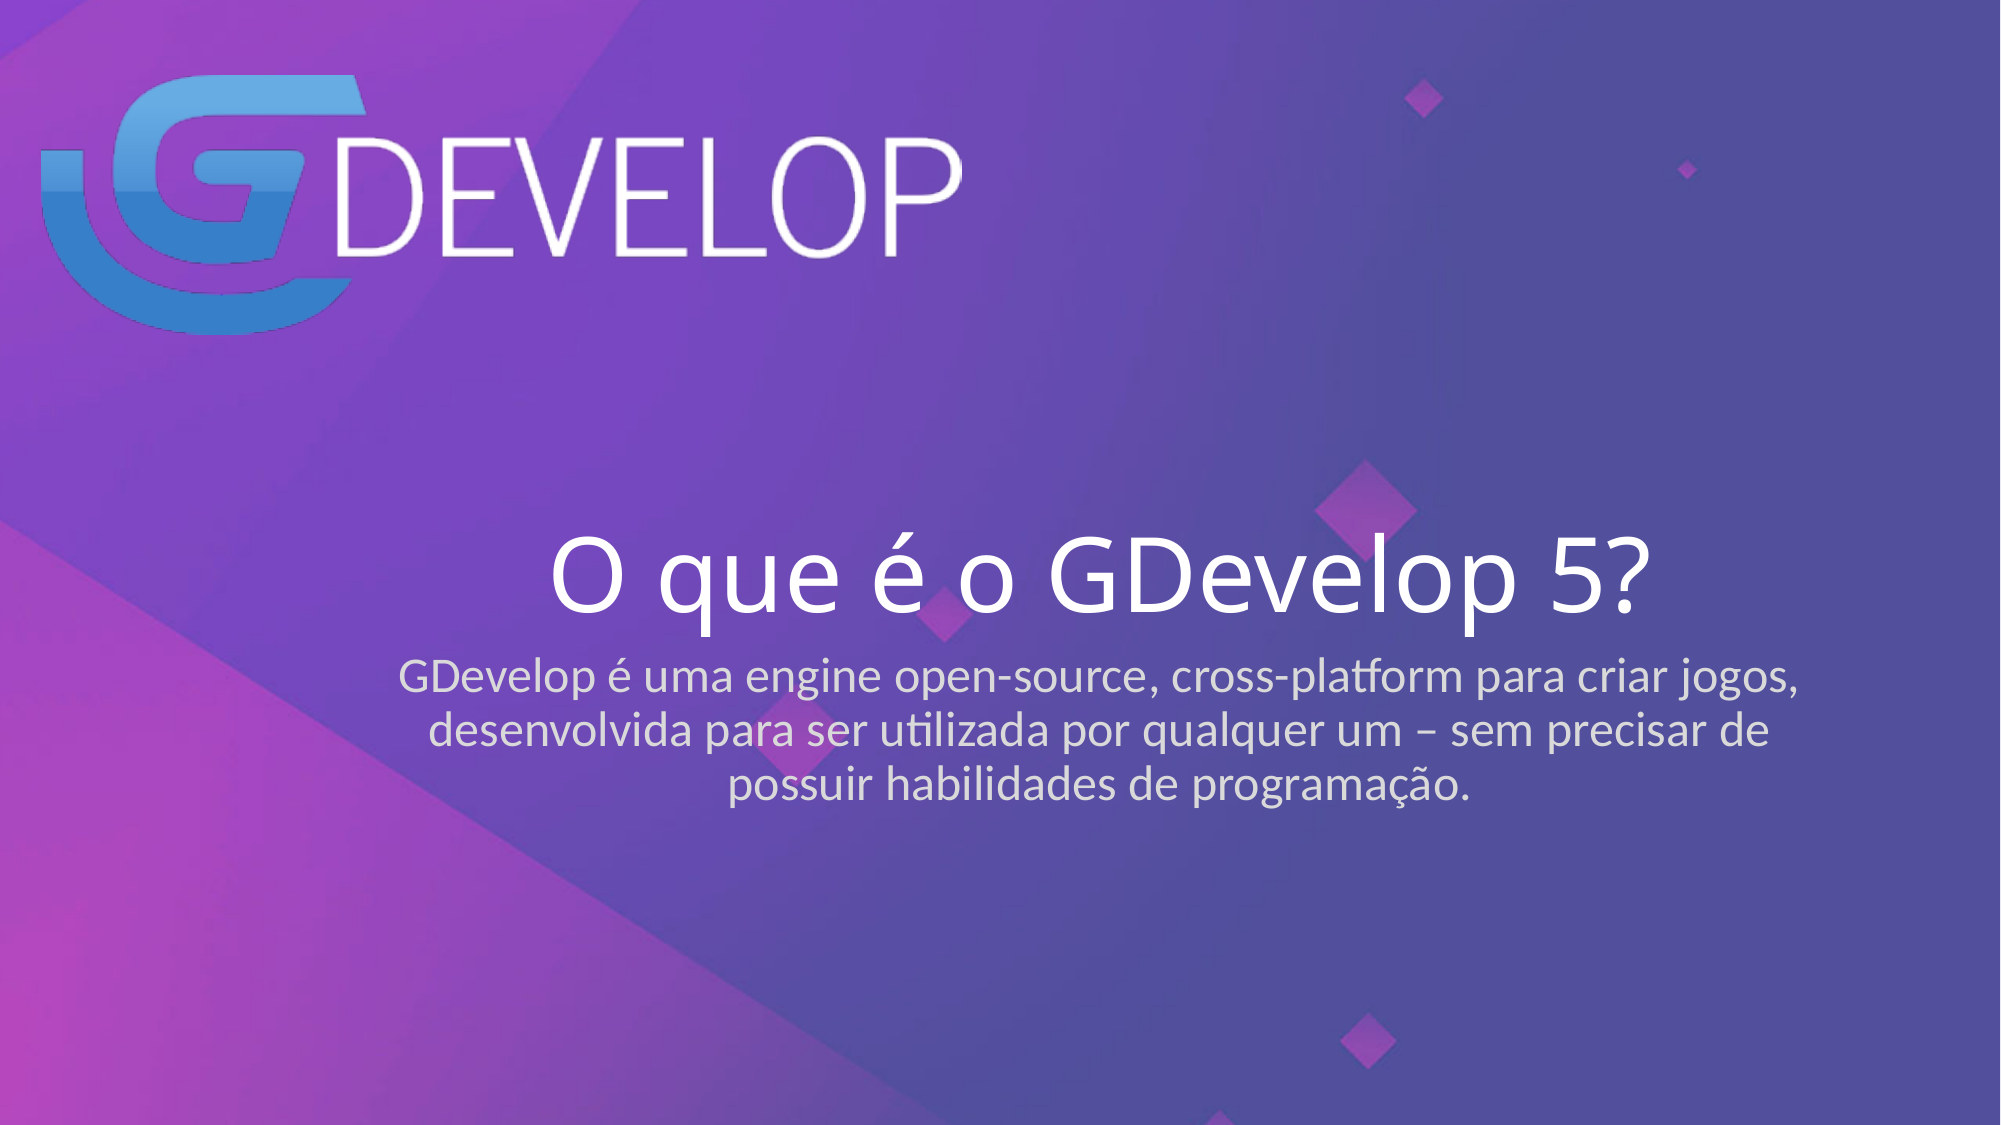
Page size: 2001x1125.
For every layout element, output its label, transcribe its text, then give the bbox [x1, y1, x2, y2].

picture [0, 0, 2001, 1125]
text_box O que é o GDevelop 5? [349, 426, 1850, 642]
text_box GDevelop é uma engine open-source, cross-platform para criar jogos, desenvolvida para ser utilizada por qualquer um – sem precisar de possuir habilidades de programação. [349, 642, 1850, 859]
